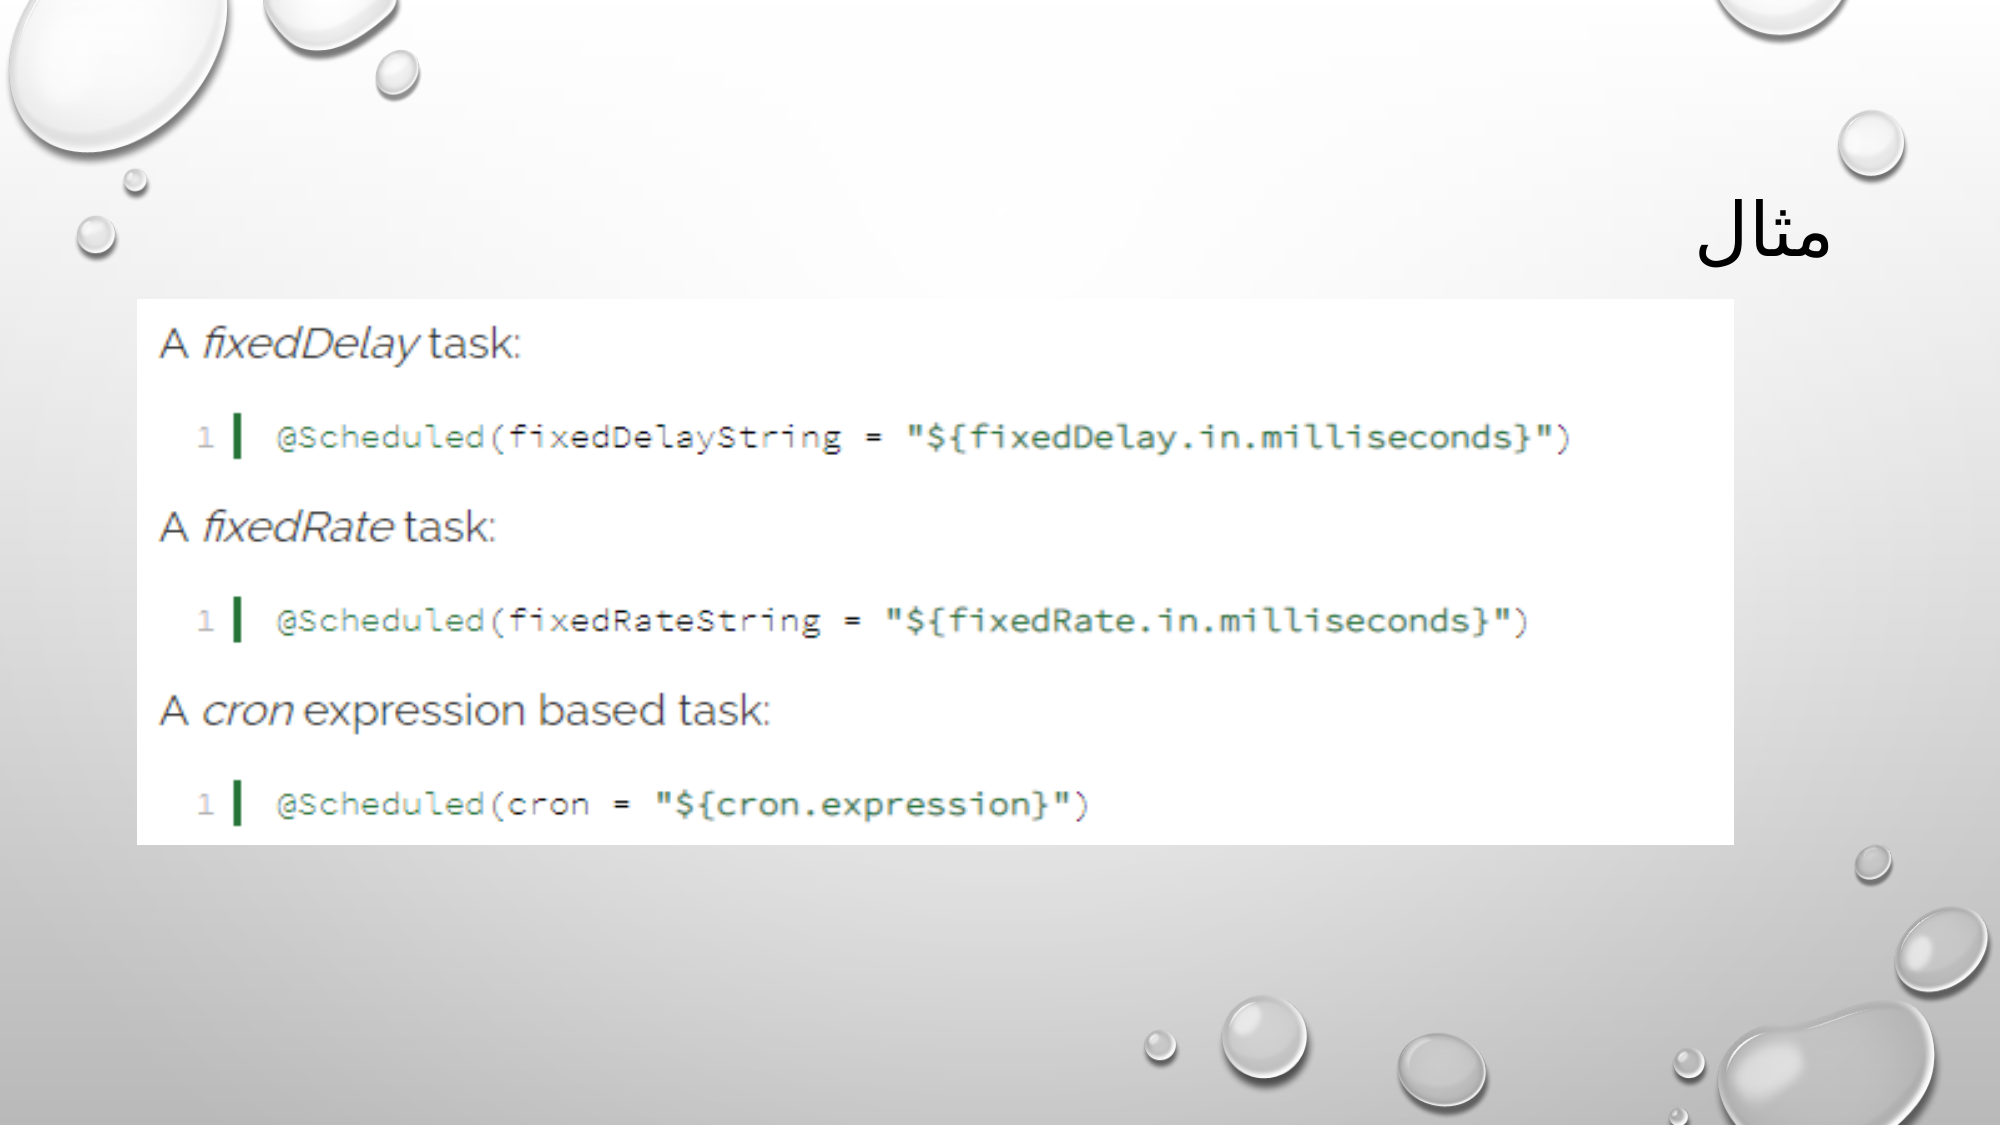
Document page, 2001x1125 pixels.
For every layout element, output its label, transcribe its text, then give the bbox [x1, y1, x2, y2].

title مثال [149, 101, 1851, 364]
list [137, 299, 1735, 845]
picture [0, 0, 2000, 1125]
